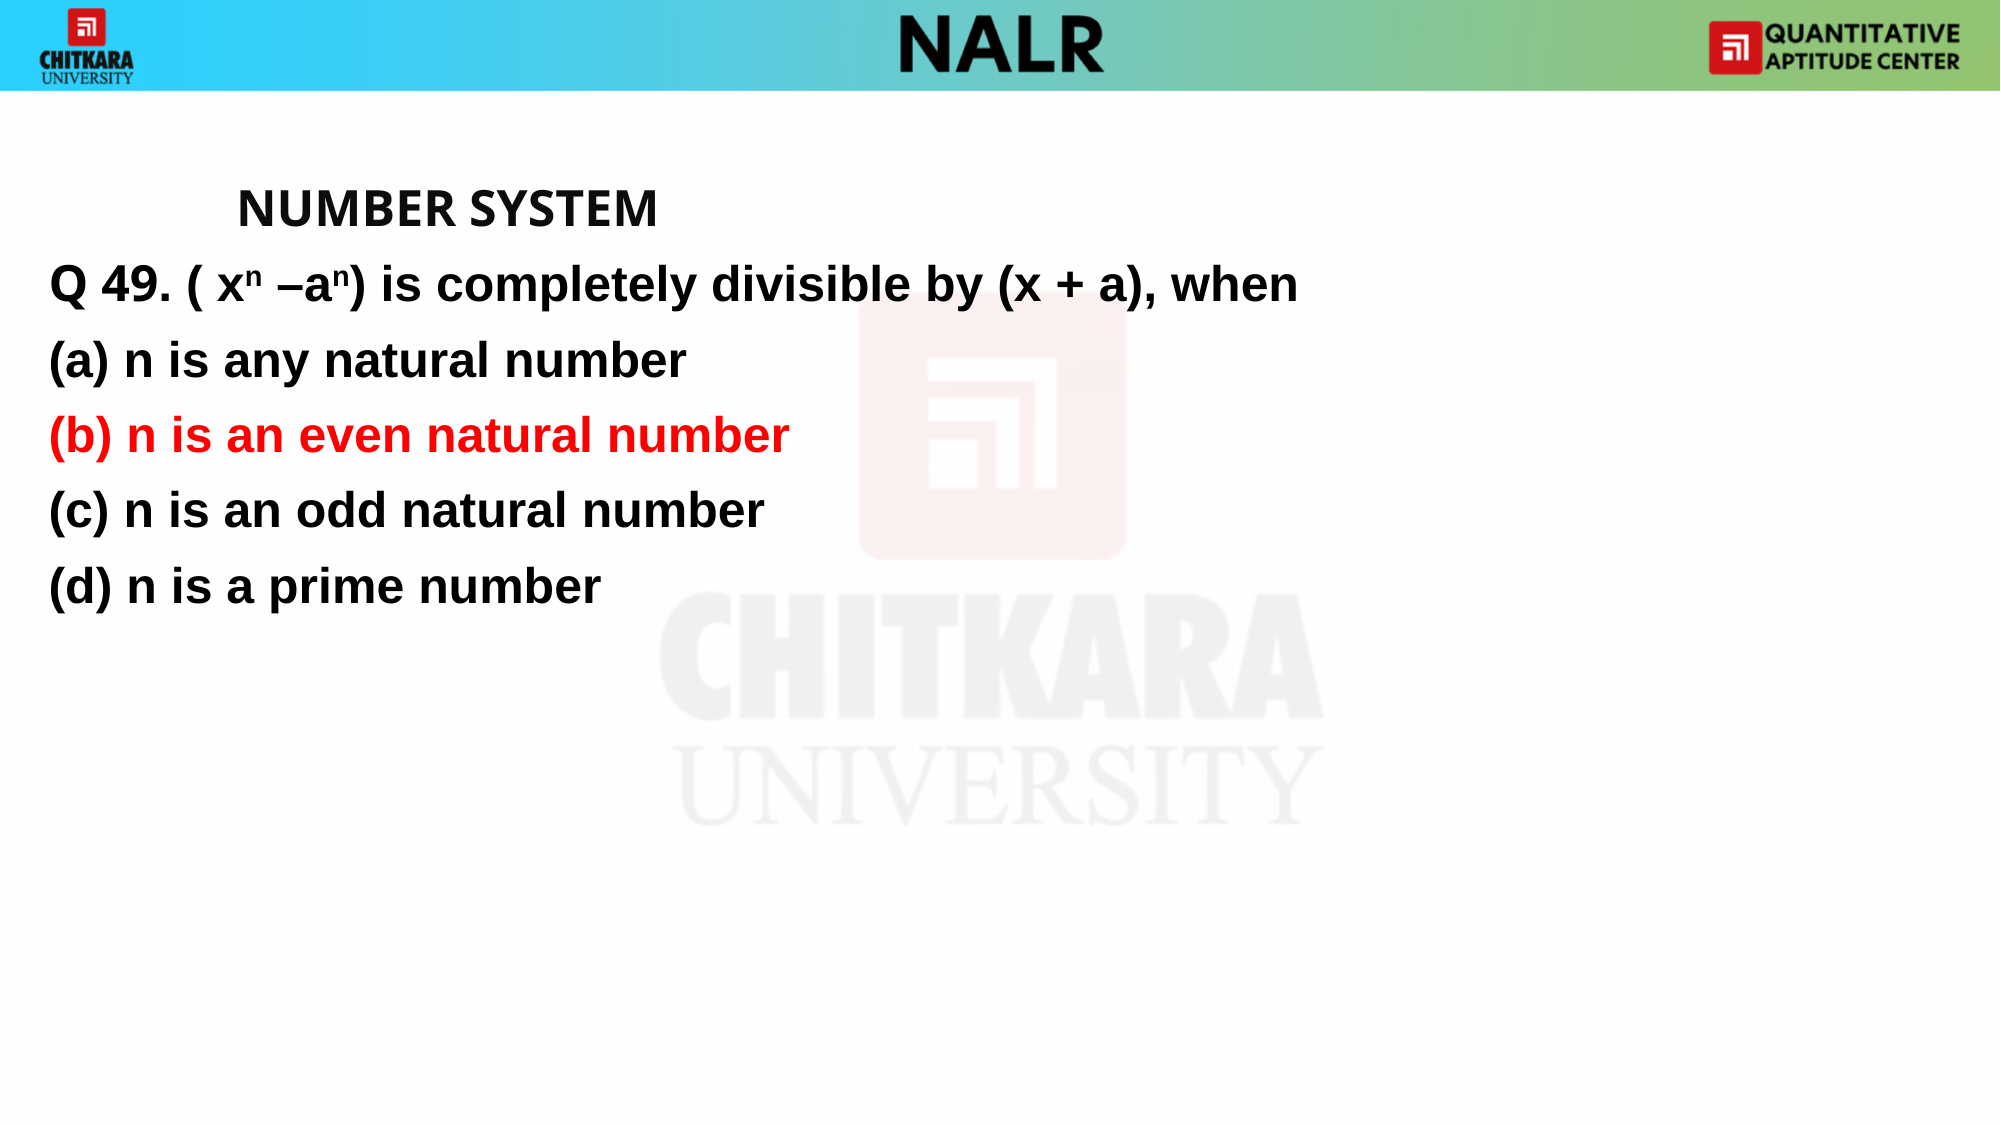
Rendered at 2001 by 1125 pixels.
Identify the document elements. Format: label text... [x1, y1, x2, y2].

text_box NUMBER SYSTEM Q 49. ( xn –an) is completely divisible by (x + a), when n is any natural number (b) n is an even natural number (c) n is an odd natural number (d) n is a prime number [33, 175, 1959, 1053]
picture [0, 0, 2000, 1125]
title [41, 31, 1959, 142]
